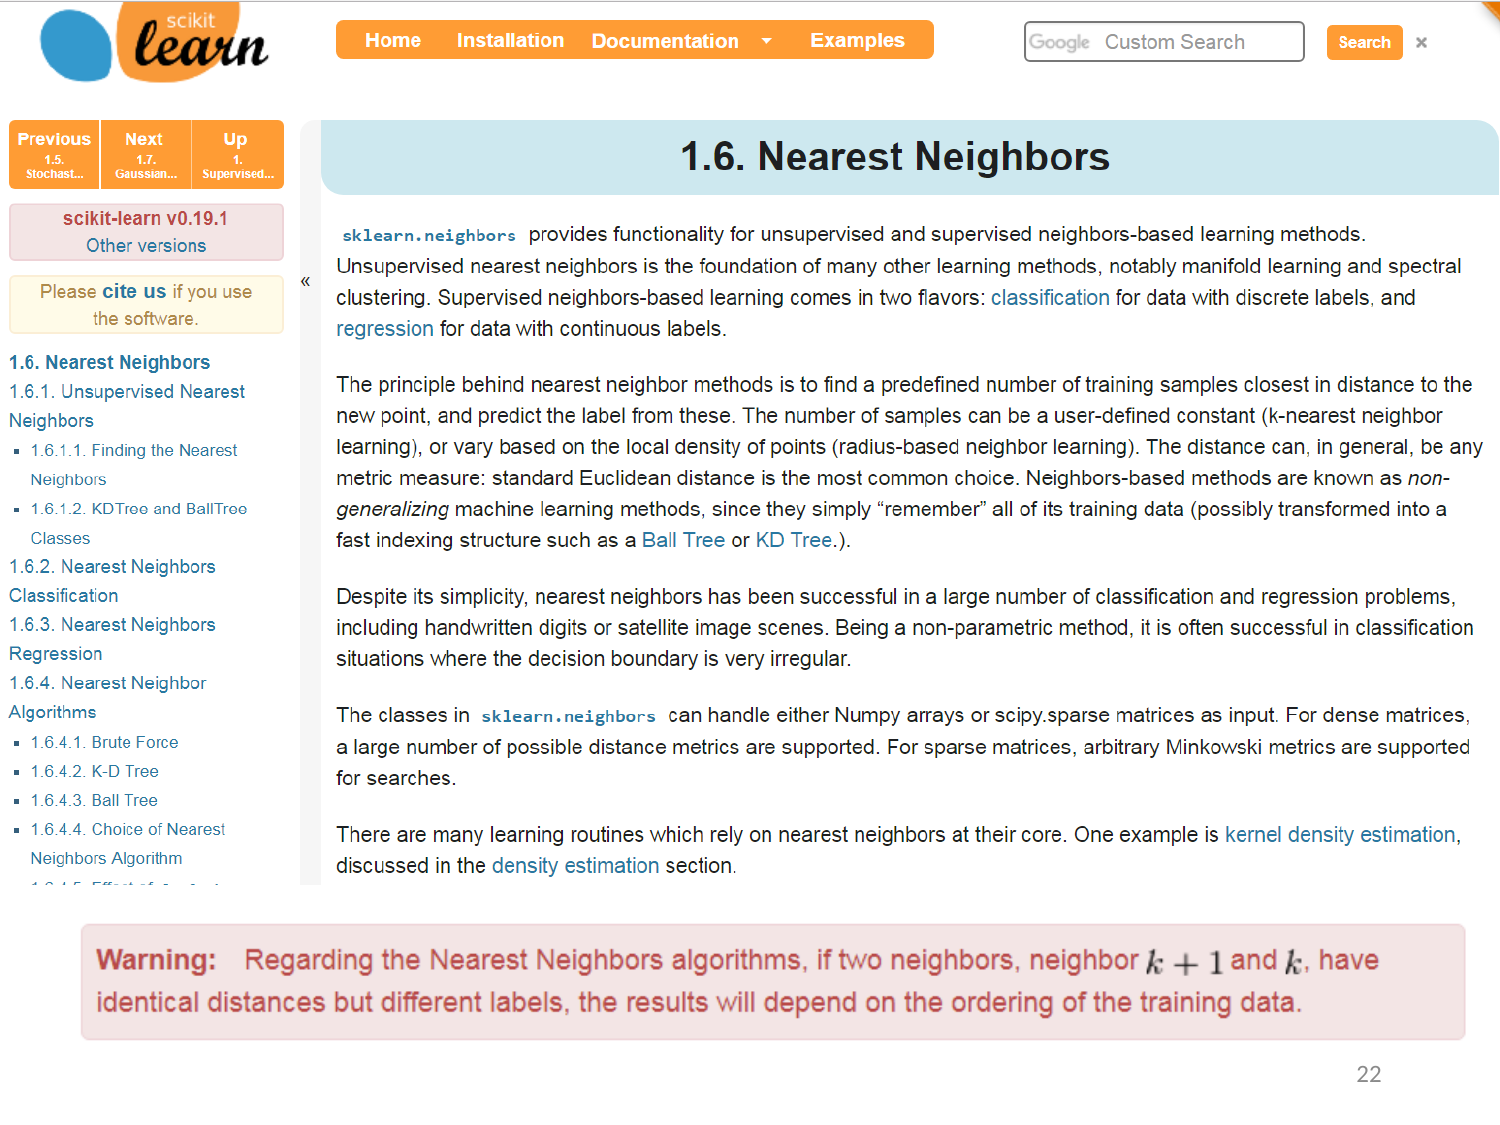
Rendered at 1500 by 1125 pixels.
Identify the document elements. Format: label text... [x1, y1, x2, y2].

picture [0, 0, 1500, 885]
picture [75, 910, 1484, 1053]
slide_number 22 [1059, 1053, 1397, 1103]
